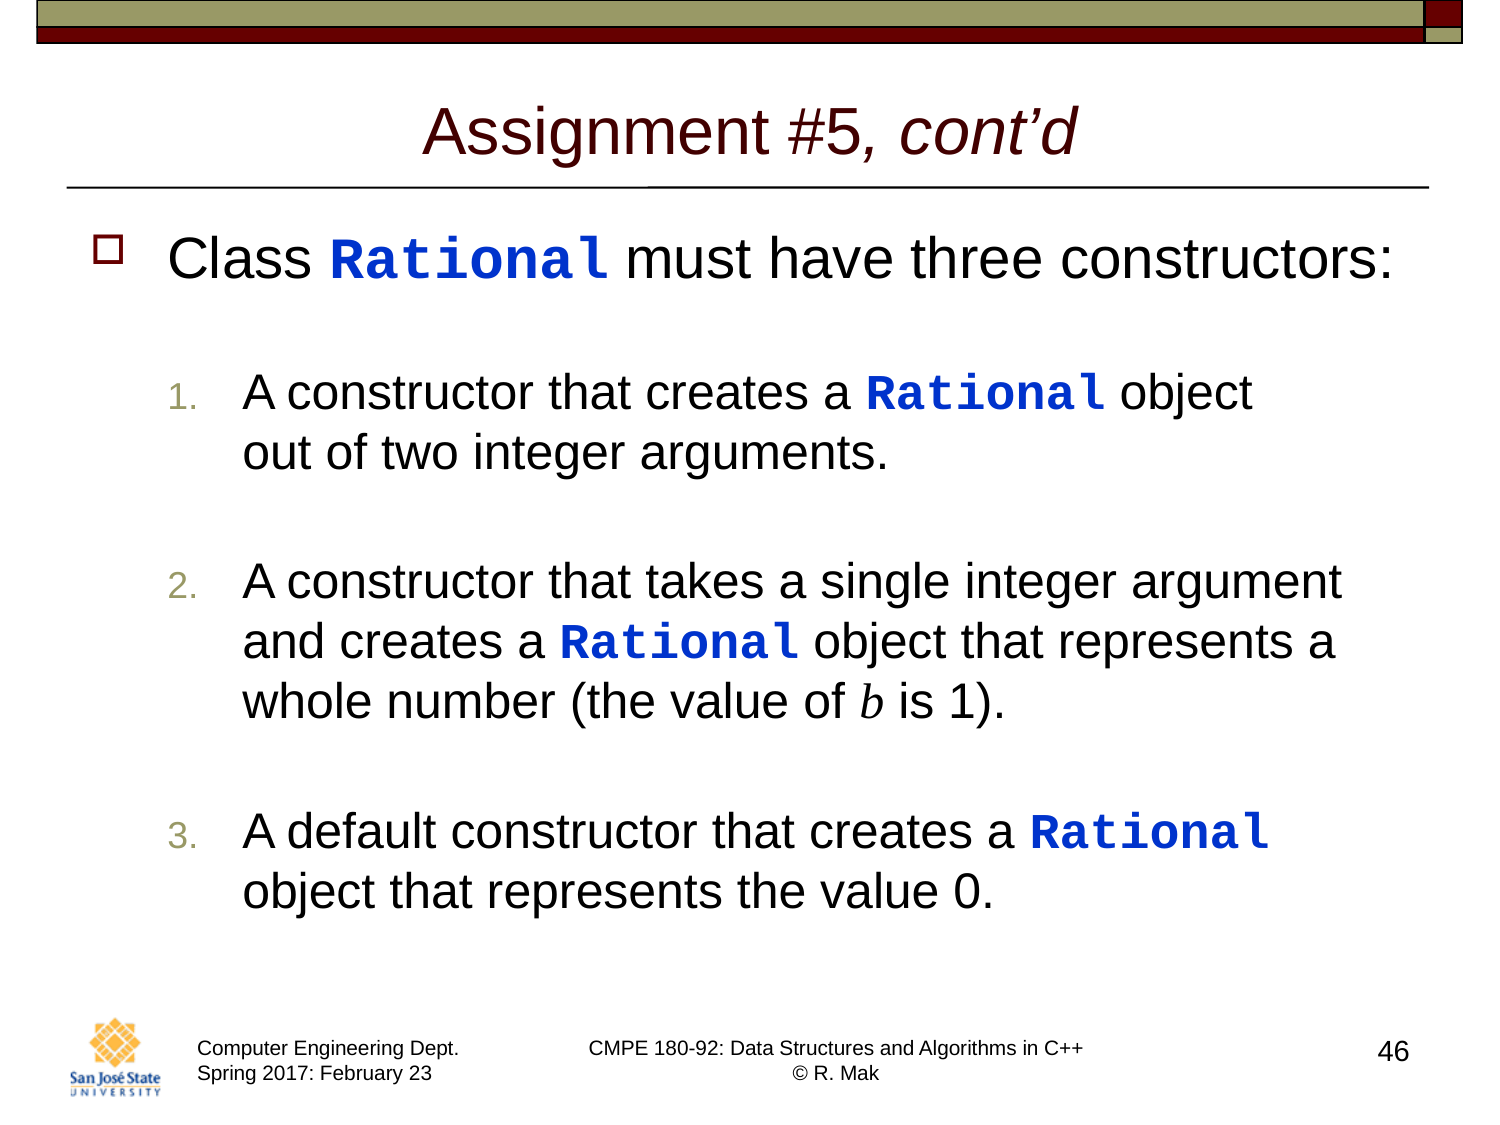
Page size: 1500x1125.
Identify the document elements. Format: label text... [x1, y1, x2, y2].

title Assignment #5, cont’d [75, 67, 1425, 175]
list Class Rational must have three constructors: A constructor that creates a Rational object out of two integer arguments. A constructor that takes a single integer argument and creates a Rational object that represents a whole number (the value of b is 1). A default constructor that creates a Rational object that represents the value 0. [75, 212, 1425, 1013]
slide_number 46 [1112, 1025, 1425, 1100]
picture [60, 1012, 166, 1112]
